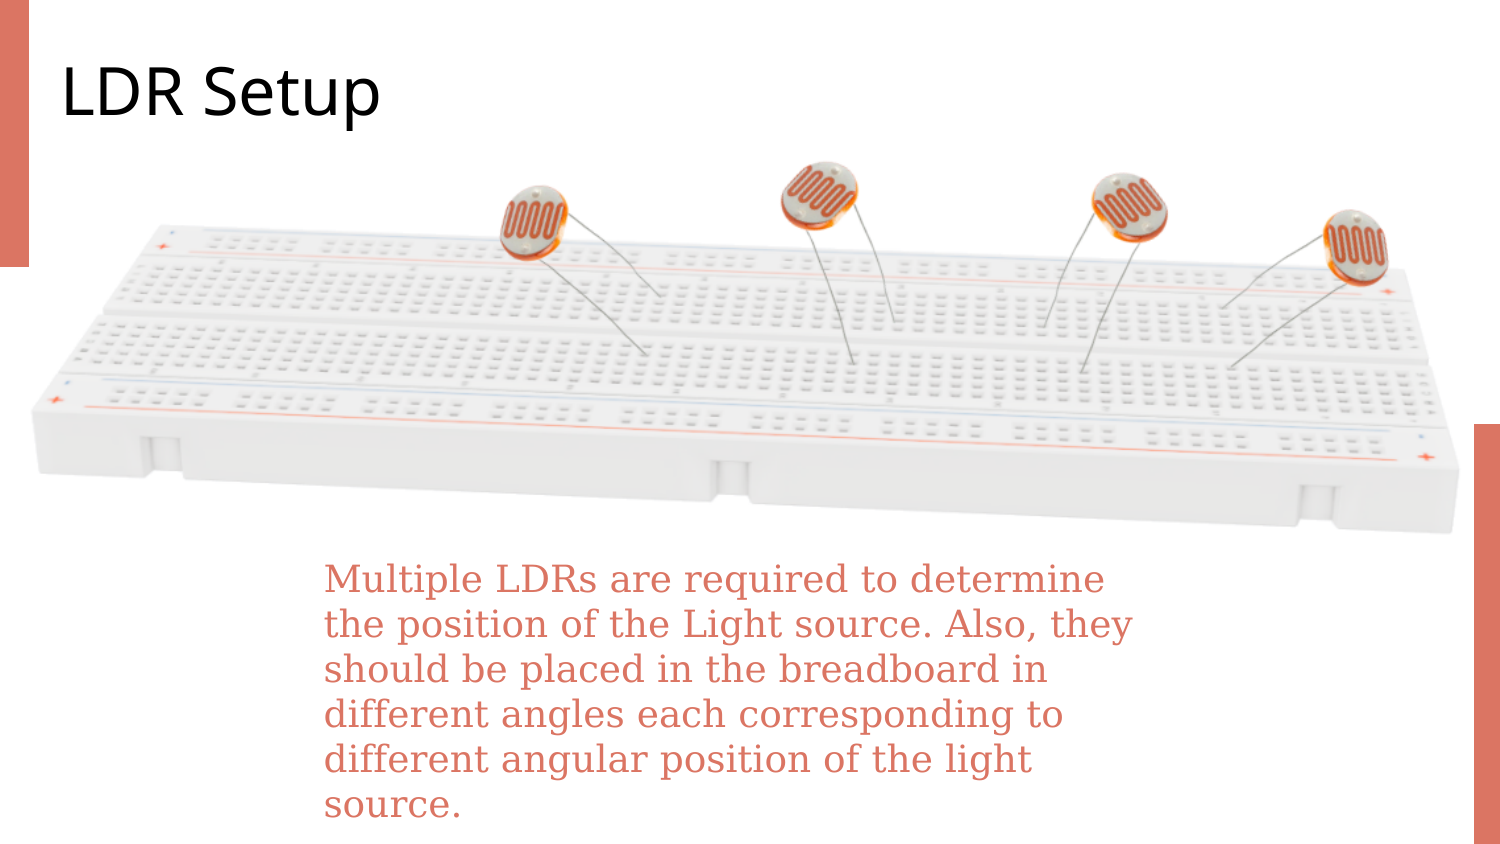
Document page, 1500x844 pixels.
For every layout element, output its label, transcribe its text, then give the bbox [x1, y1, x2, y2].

text_box Multiple LDRs are required to determine the position of the Light source. Also, they should be placed in the breadboard in different angles each corresponding to different angular position of the light source. [308, 543, 1192, 844]
picture [0, 0, 1500, 844]
title LDR Setup [29, 34, 415, 157]
